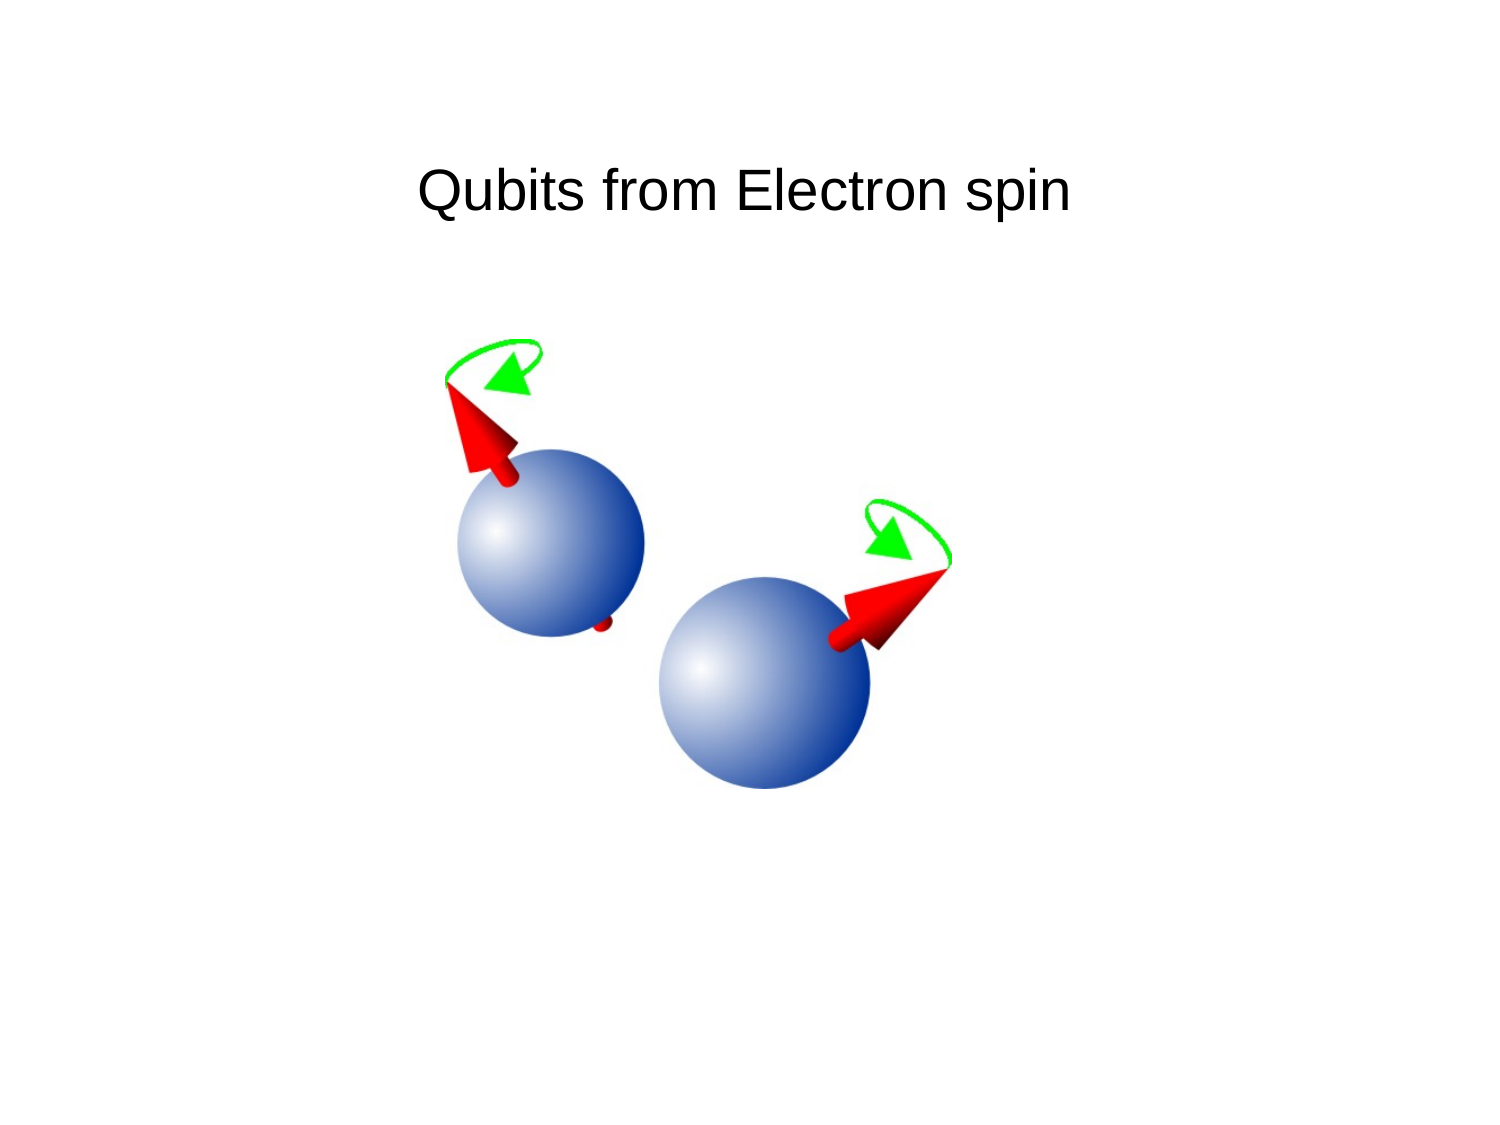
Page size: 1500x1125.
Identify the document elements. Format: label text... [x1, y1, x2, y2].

title Qubits from Electron spin [70, 93, 1421, 282]
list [445, 339, 952, 789]
